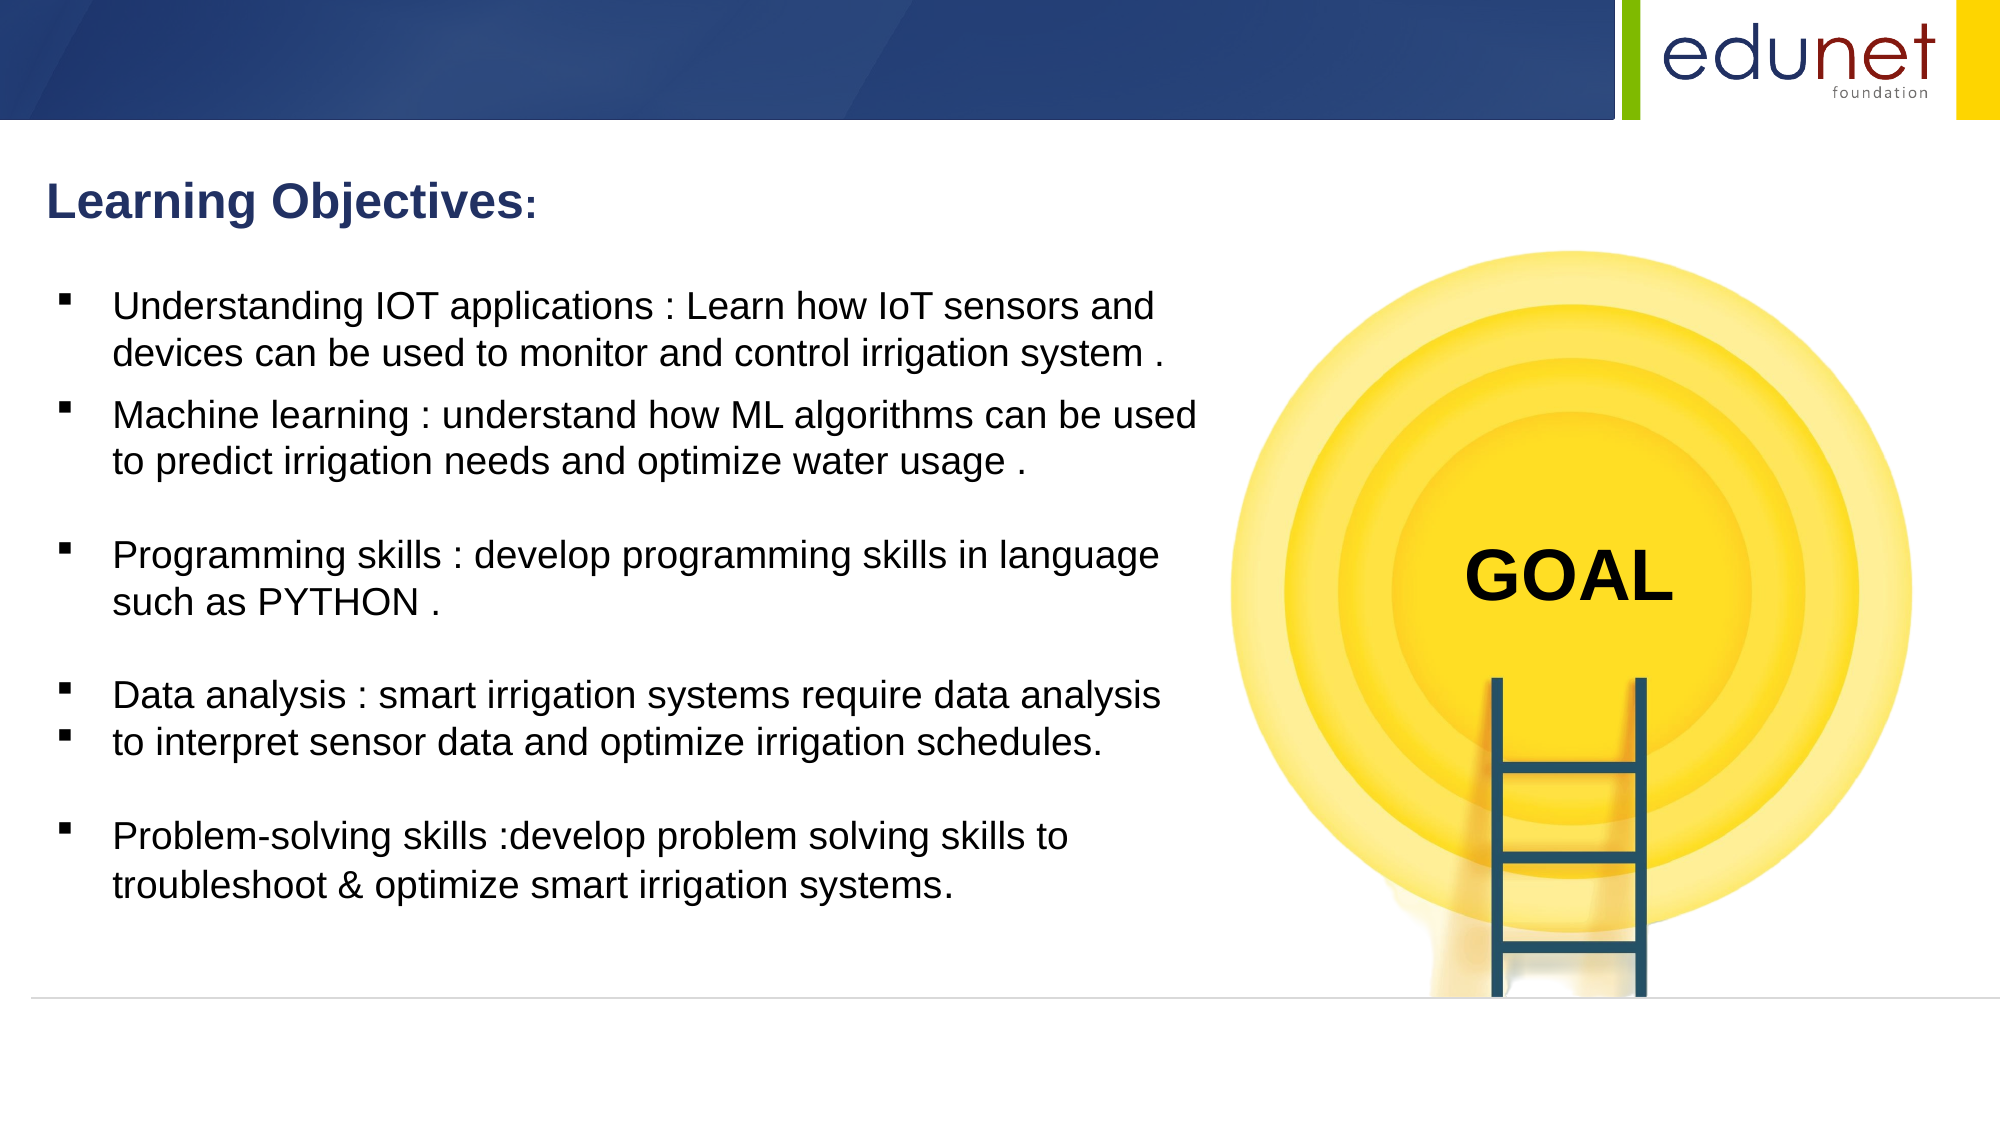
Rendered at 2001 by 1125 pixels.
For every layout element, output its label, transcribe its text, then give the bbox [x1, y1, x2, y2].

picture [1652, 12, 1948, 108]
picture [1204, 236, 1944, 997]
text_box Understanding IOT applications : Learn how IoT sensors and devices can be used to monitor and control irrigation system . [41, 273, 1199, 381]
text_box Machine learning : understand how ML algorithms can be used to predict irrigation needs and optimize water usage . Programming skills : develop programming skills in language such as PYTHON . Data analysis : smart irrigation systems require data analysis to interpret sensor data and optimize irrigation schedules. Problem-solving skills :develop problem solving skills to troubleshoot & optimize smart irrigation systems. [41, 381, 1199, 915]
text_box Learning Objectives: [31, 160, 1191, 236]
